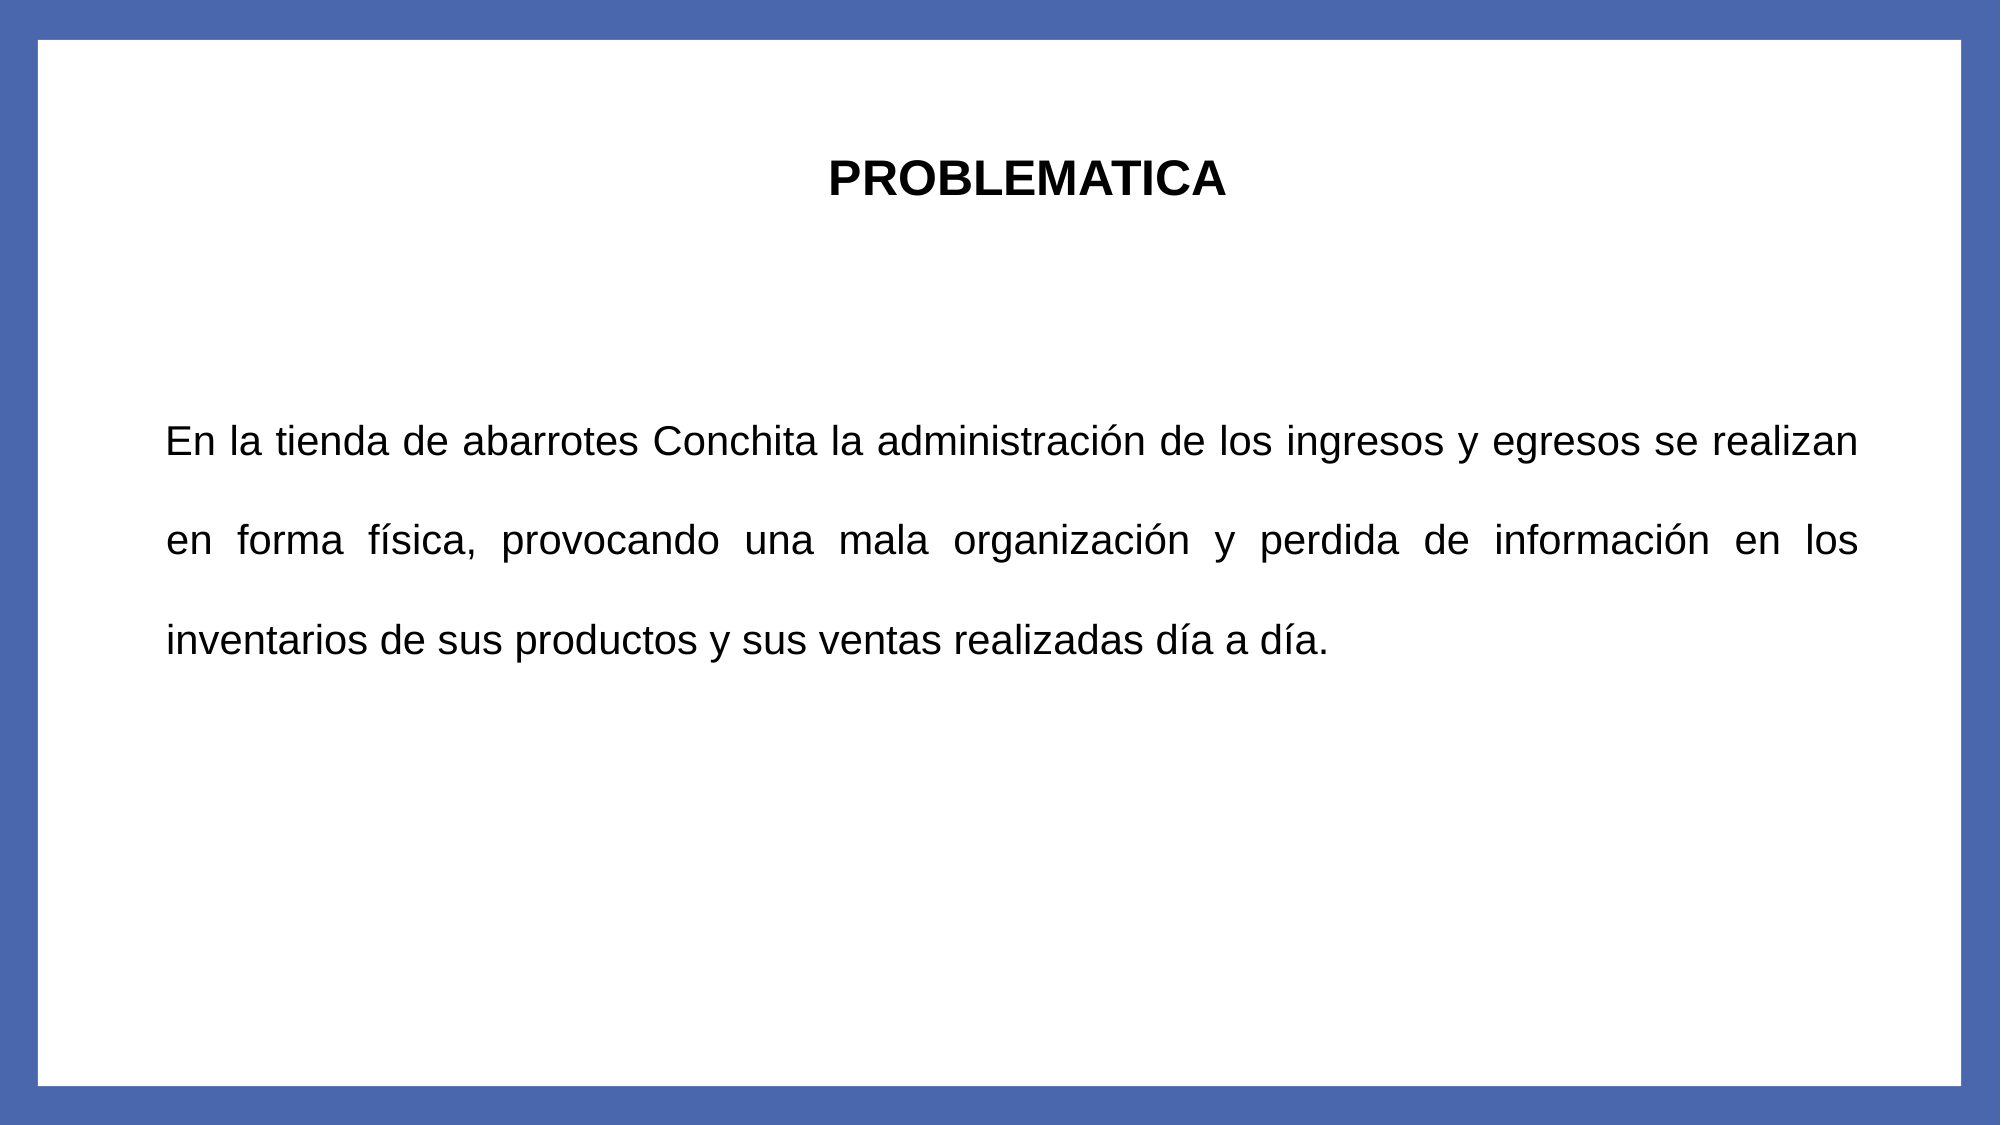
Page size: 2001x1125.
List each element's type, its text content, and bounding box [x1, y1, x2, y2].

text_box PROBLEMATICA [581, 138, 1475, 213]
text_box En la tienda de abarrotes Conchita la administración de los ingresos y egresos se realizan en forma física, provocando una mala organización y perdida de información en los inventarios de sus productos y sus ventas realizadas día a día. [150, 355, 1875, 671]
